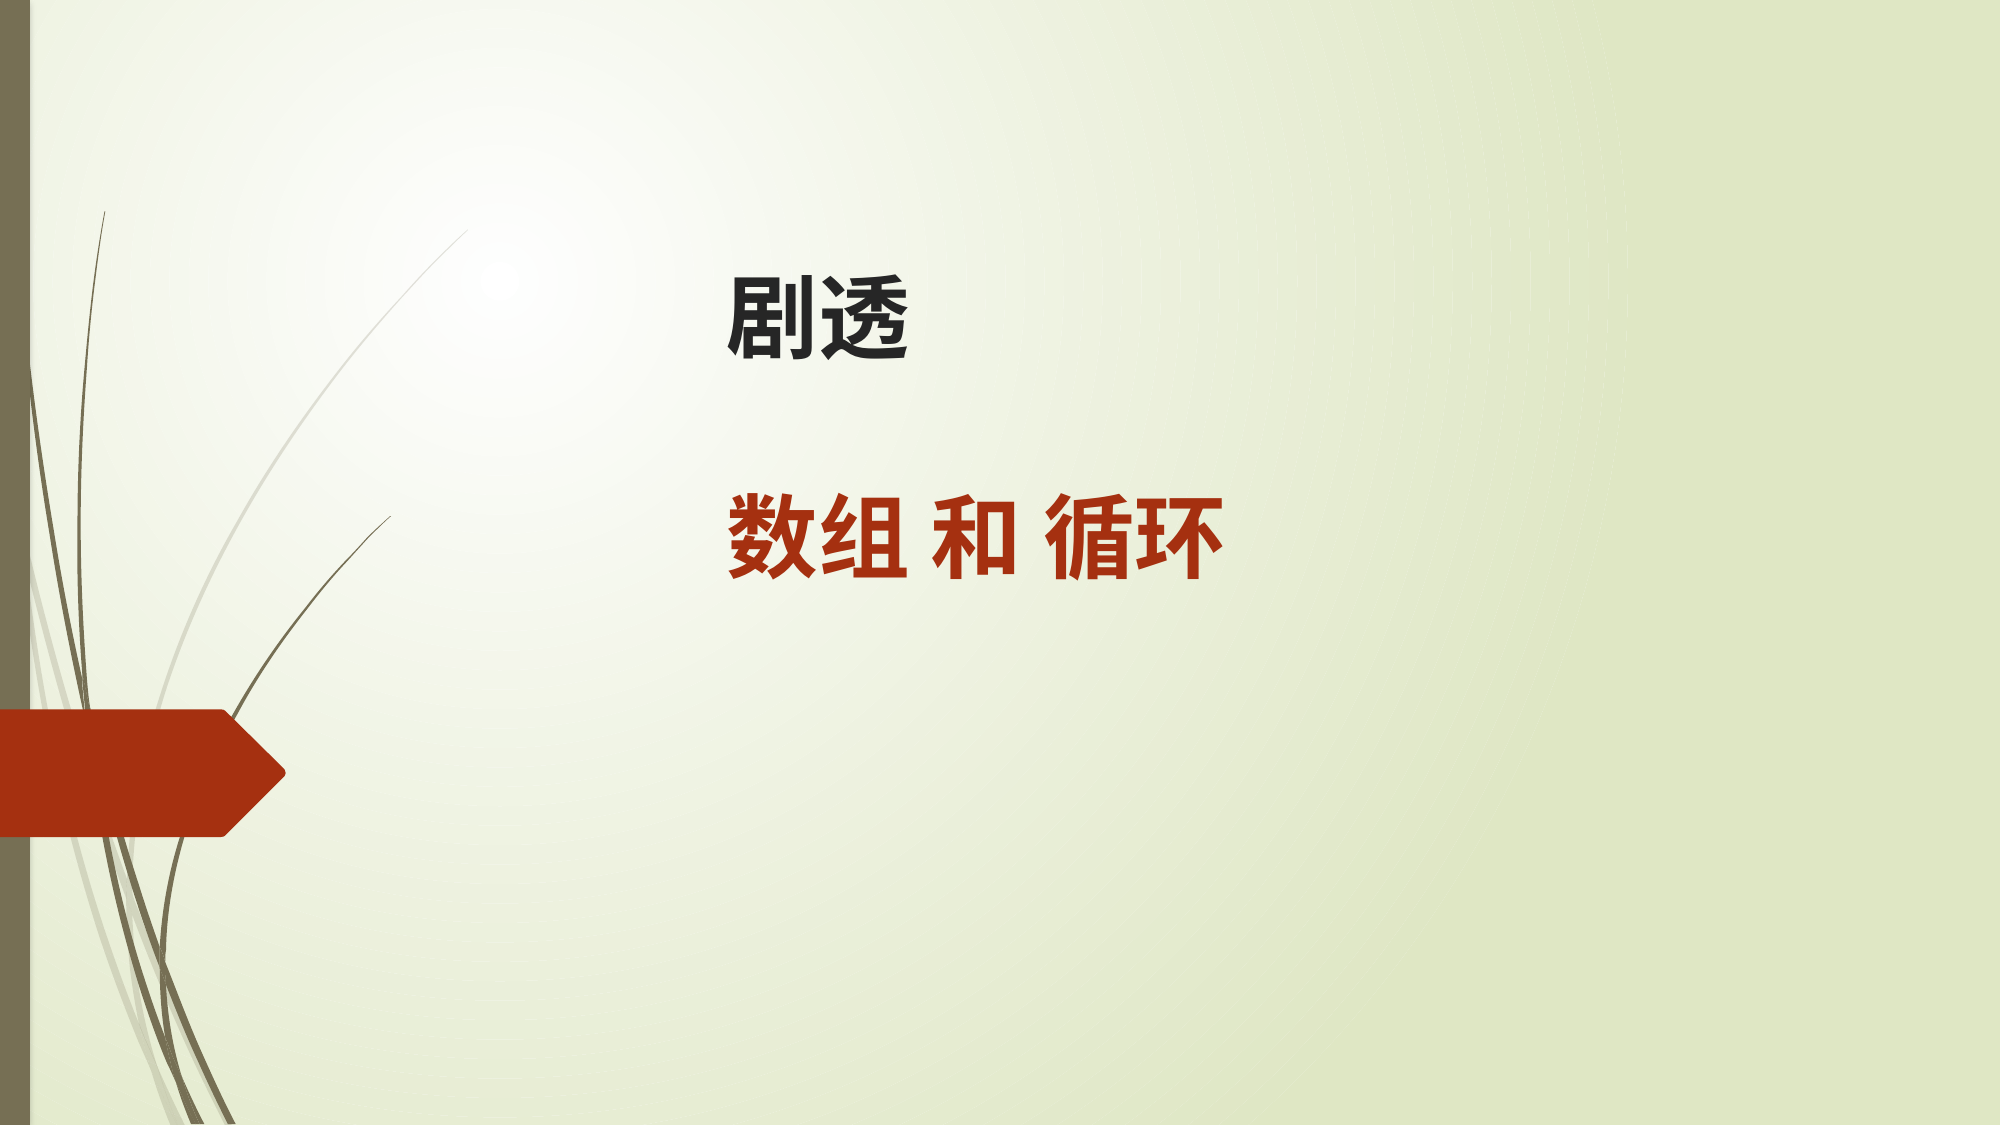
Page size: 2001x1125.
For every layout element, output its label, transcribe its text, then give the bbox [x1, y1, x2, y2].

text_box 剧透 数组 和 循环 [712, 252, 1243, 598]
